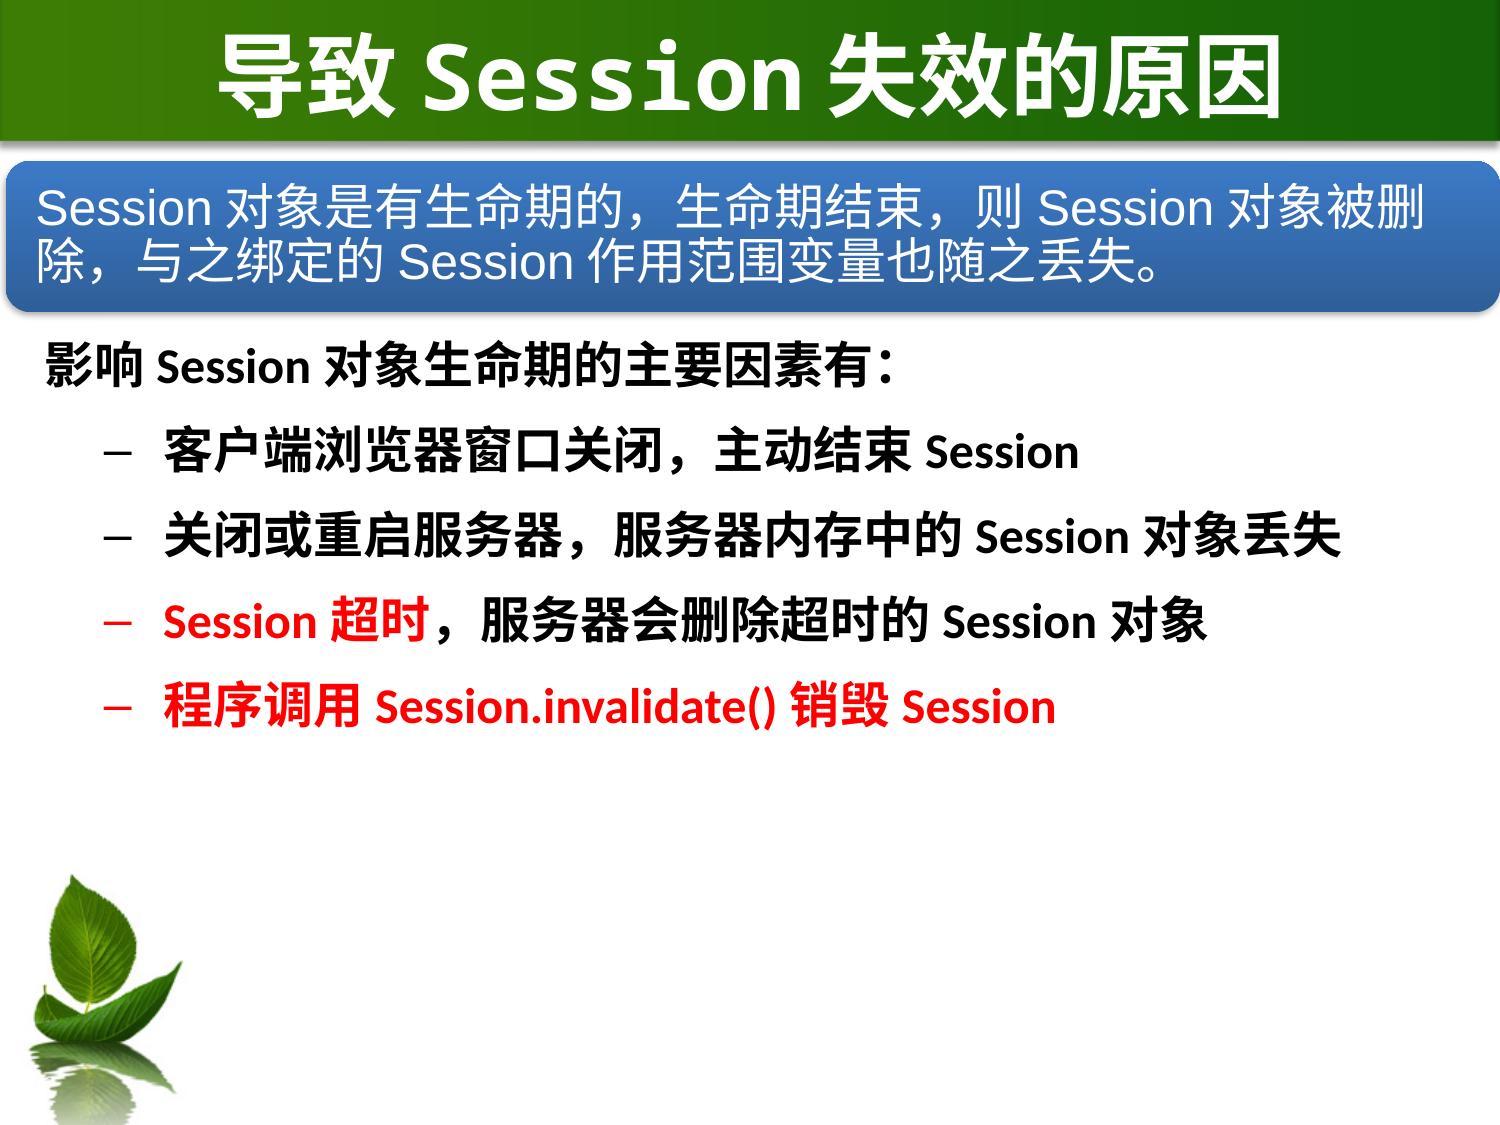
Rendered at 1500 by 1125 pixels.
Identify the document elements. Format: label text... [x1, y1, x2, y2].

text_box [5, 160, 1500, 313]
picture [0, 0, 1500, 1125]
title 导致Session失效的原因 [5, 9, 1495, 138]
list 影响Session对象生命期的主要因素有： 客户端浏览器窗口关闭，主动结束Session 关闭或重启服务器，服务器内存中的Session对象丢失 Session超时，服务器会删除超时的Session对象 程序调用Session.invalidate()销毁Session [29, 326, 1498, 979]
